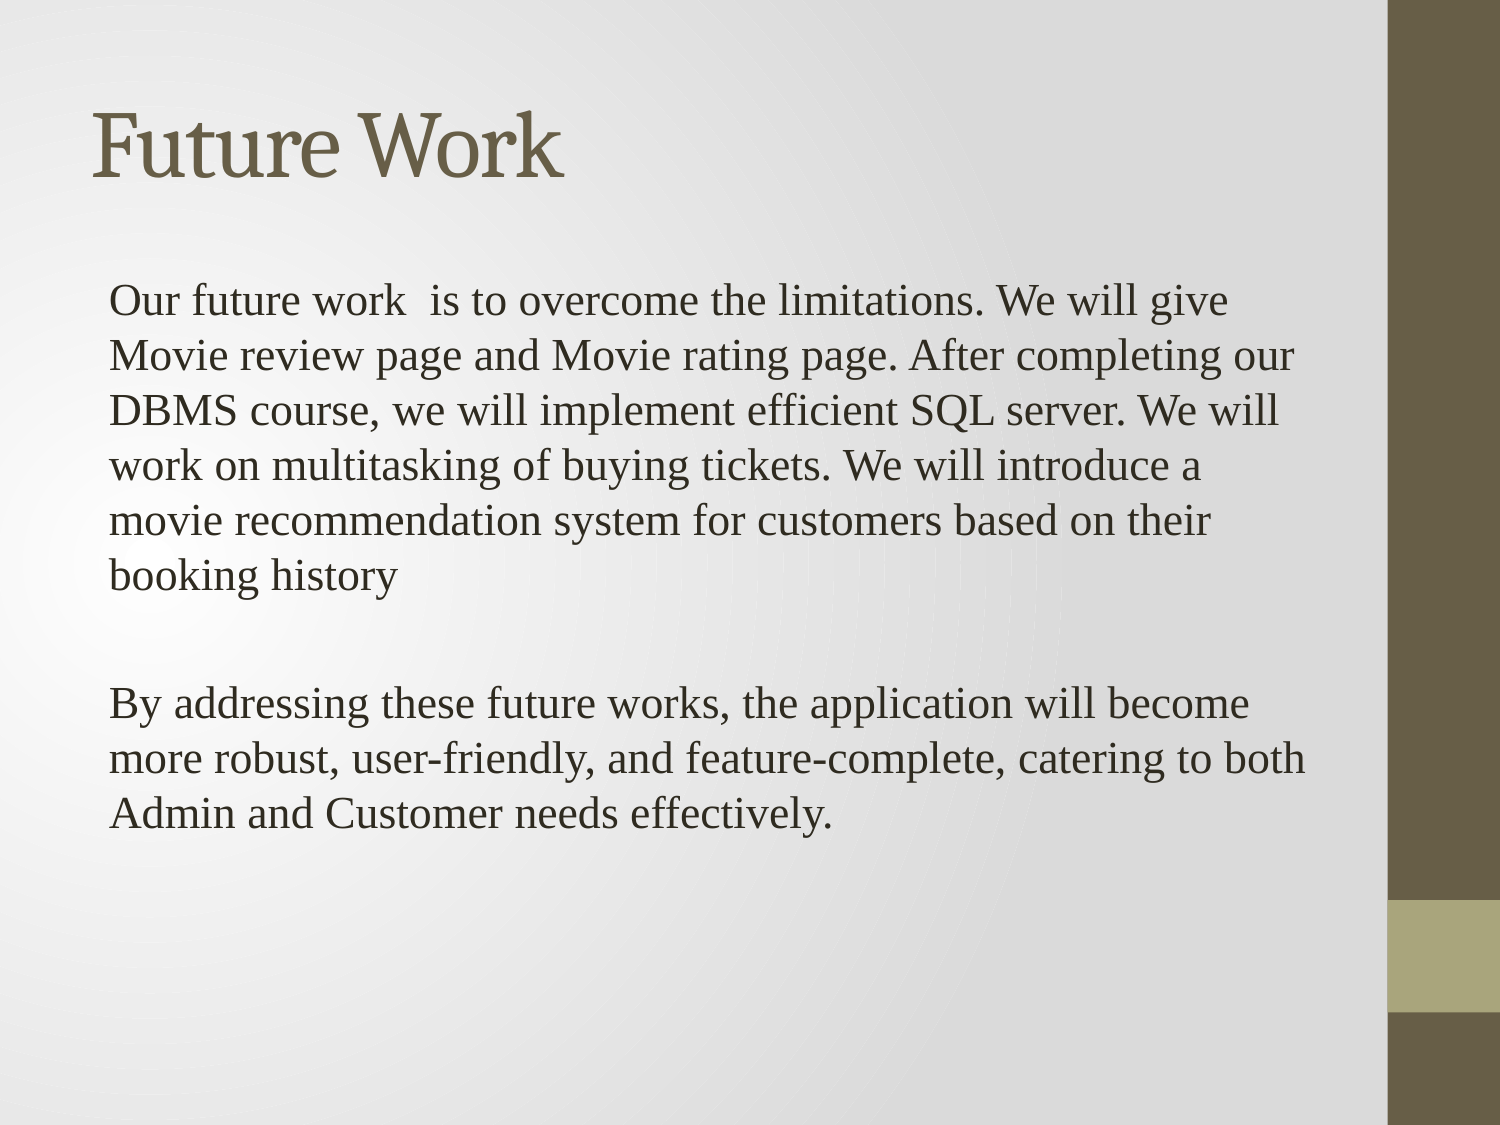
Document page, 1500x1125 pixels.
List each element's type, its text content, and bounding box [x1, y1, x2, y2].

title Future Work [75, 45, 1325, 233]
list Our future work is to overcome the limitations. We will give Movie review page and Movie rating page. After completing our DBMS course, we will implement efficient SQL server. We will work on multitasking of buying tickets. We will introduce a movie recommendation system for customers based on their booking history By addressing these future works, the application will become more robust, user-friendly, and feature-complete, catering to both Admin and Customer needs effectively. [75, 262, 1325, 1050]
